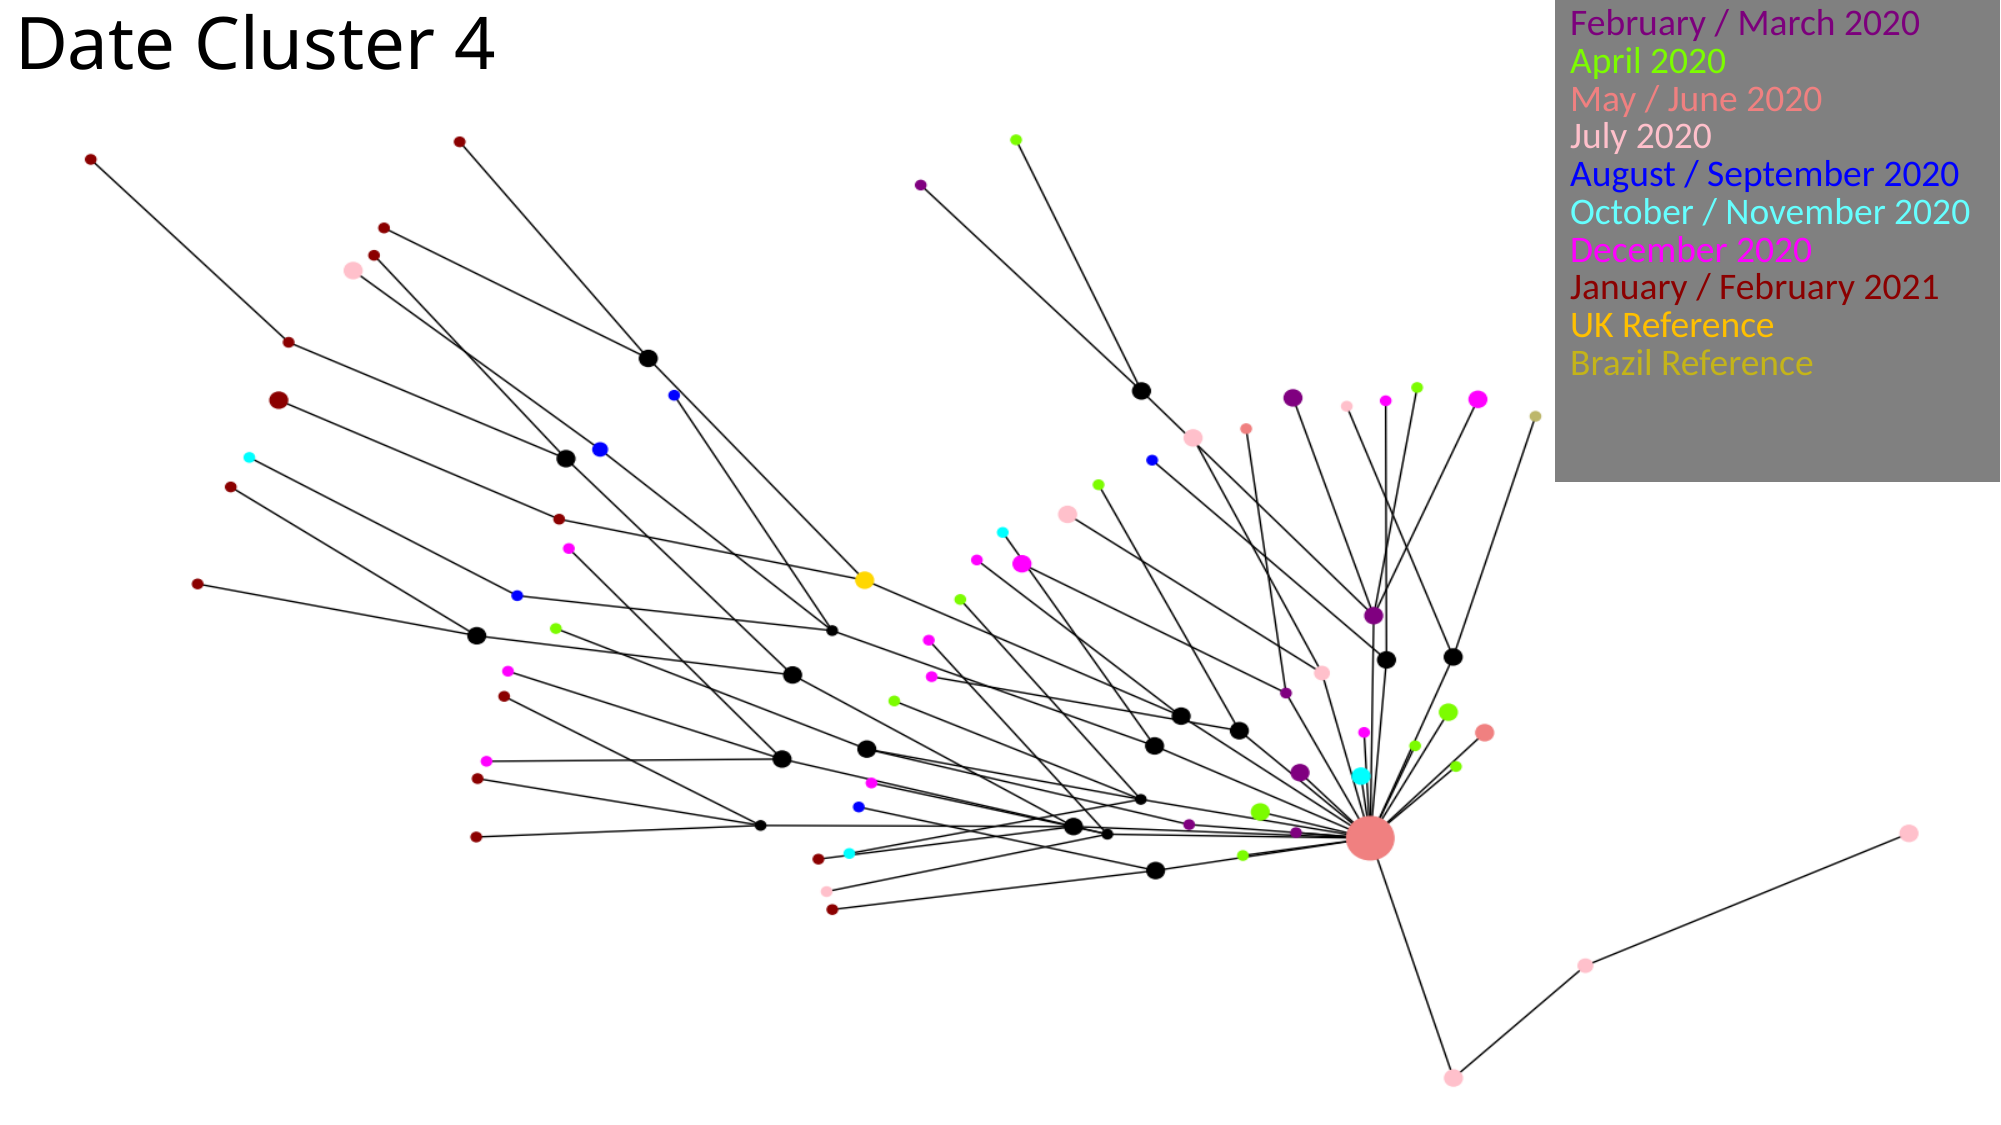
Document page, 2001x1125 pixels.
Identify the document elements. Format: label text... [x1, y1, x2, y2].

title Date Cluster 4 [0, 0, 1555, 93]
picture [0, 93, 2000, 1125]
table_header February / March 2020 April 2020 May / June 2020 July 2020 August / September 2020 October / November 2020 December 2020 January / February 2021 UK Reference Brazil Reference [1555, 0, 2000, 93]
